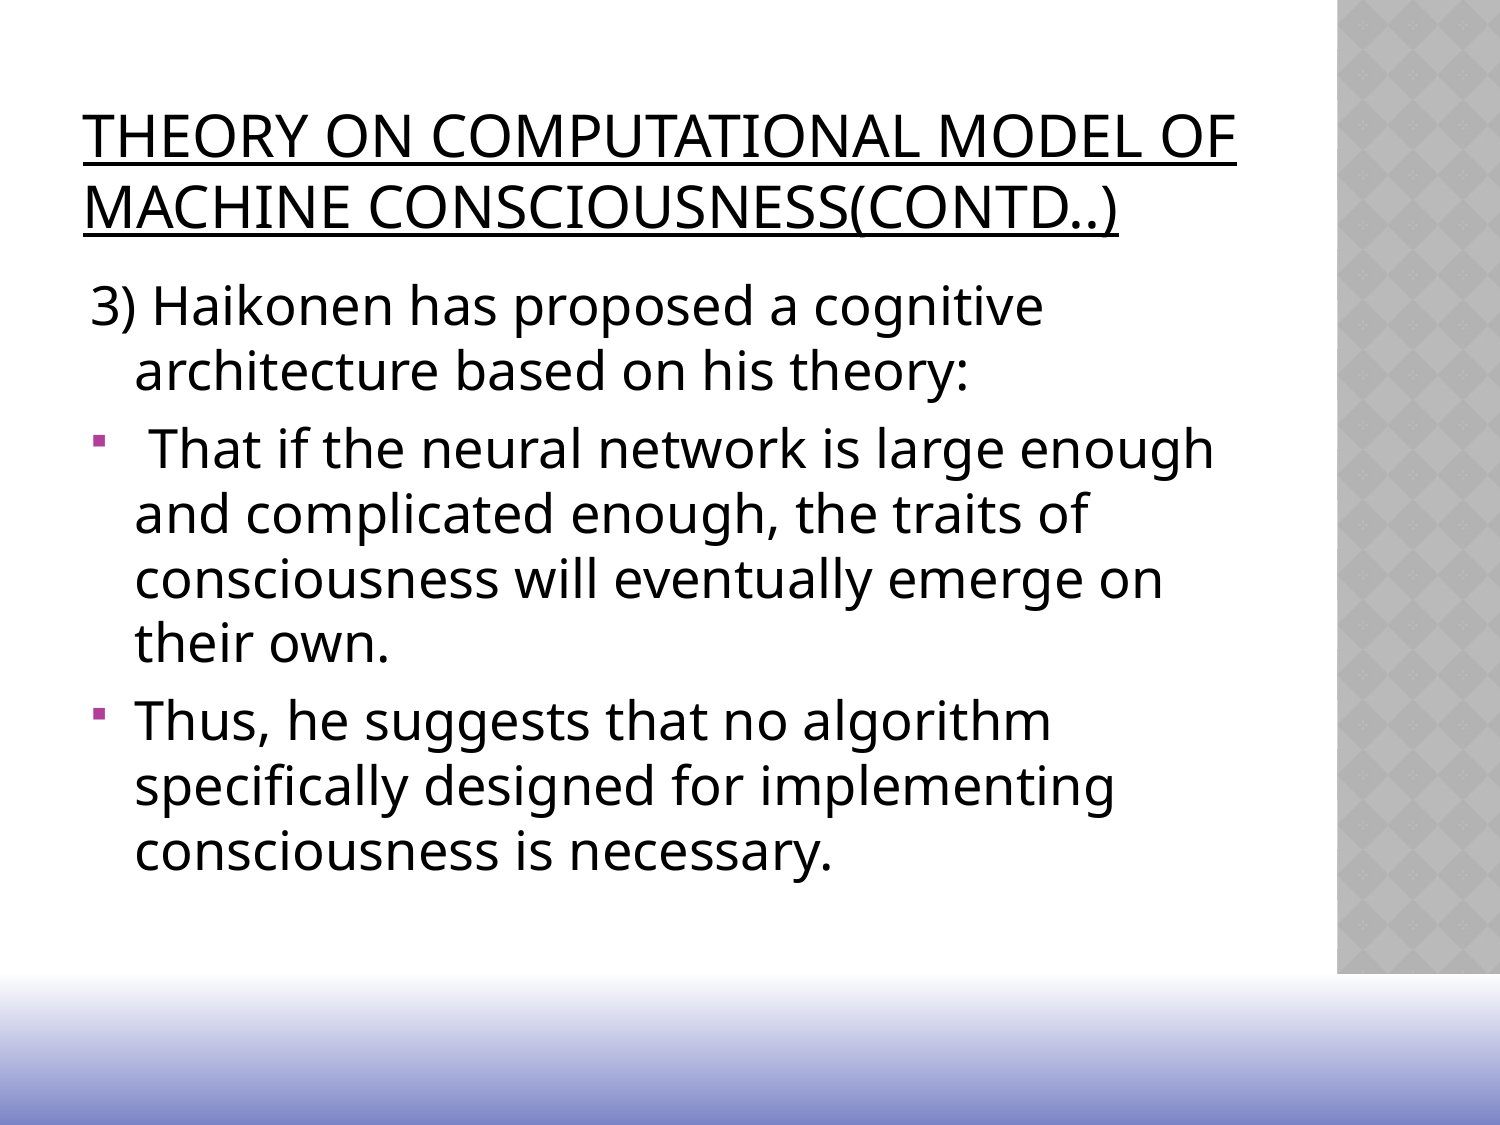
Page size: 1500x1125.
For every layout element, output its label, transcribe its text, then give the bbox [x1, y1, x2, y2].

title Theory on Computational Model of Machine Consciousness(contd..) [75, 52, 1263, 241]
list 3) Haikonen has proposed a cognitive architecture based on his theory: That if the neural network is large enough and complicated enough, the traits of consciousness will eventually emerge on their own. Thus, he suggests that no algorithm specifically designed for implementing consciousness is necessary. [74, 263, 1263, 1060]
